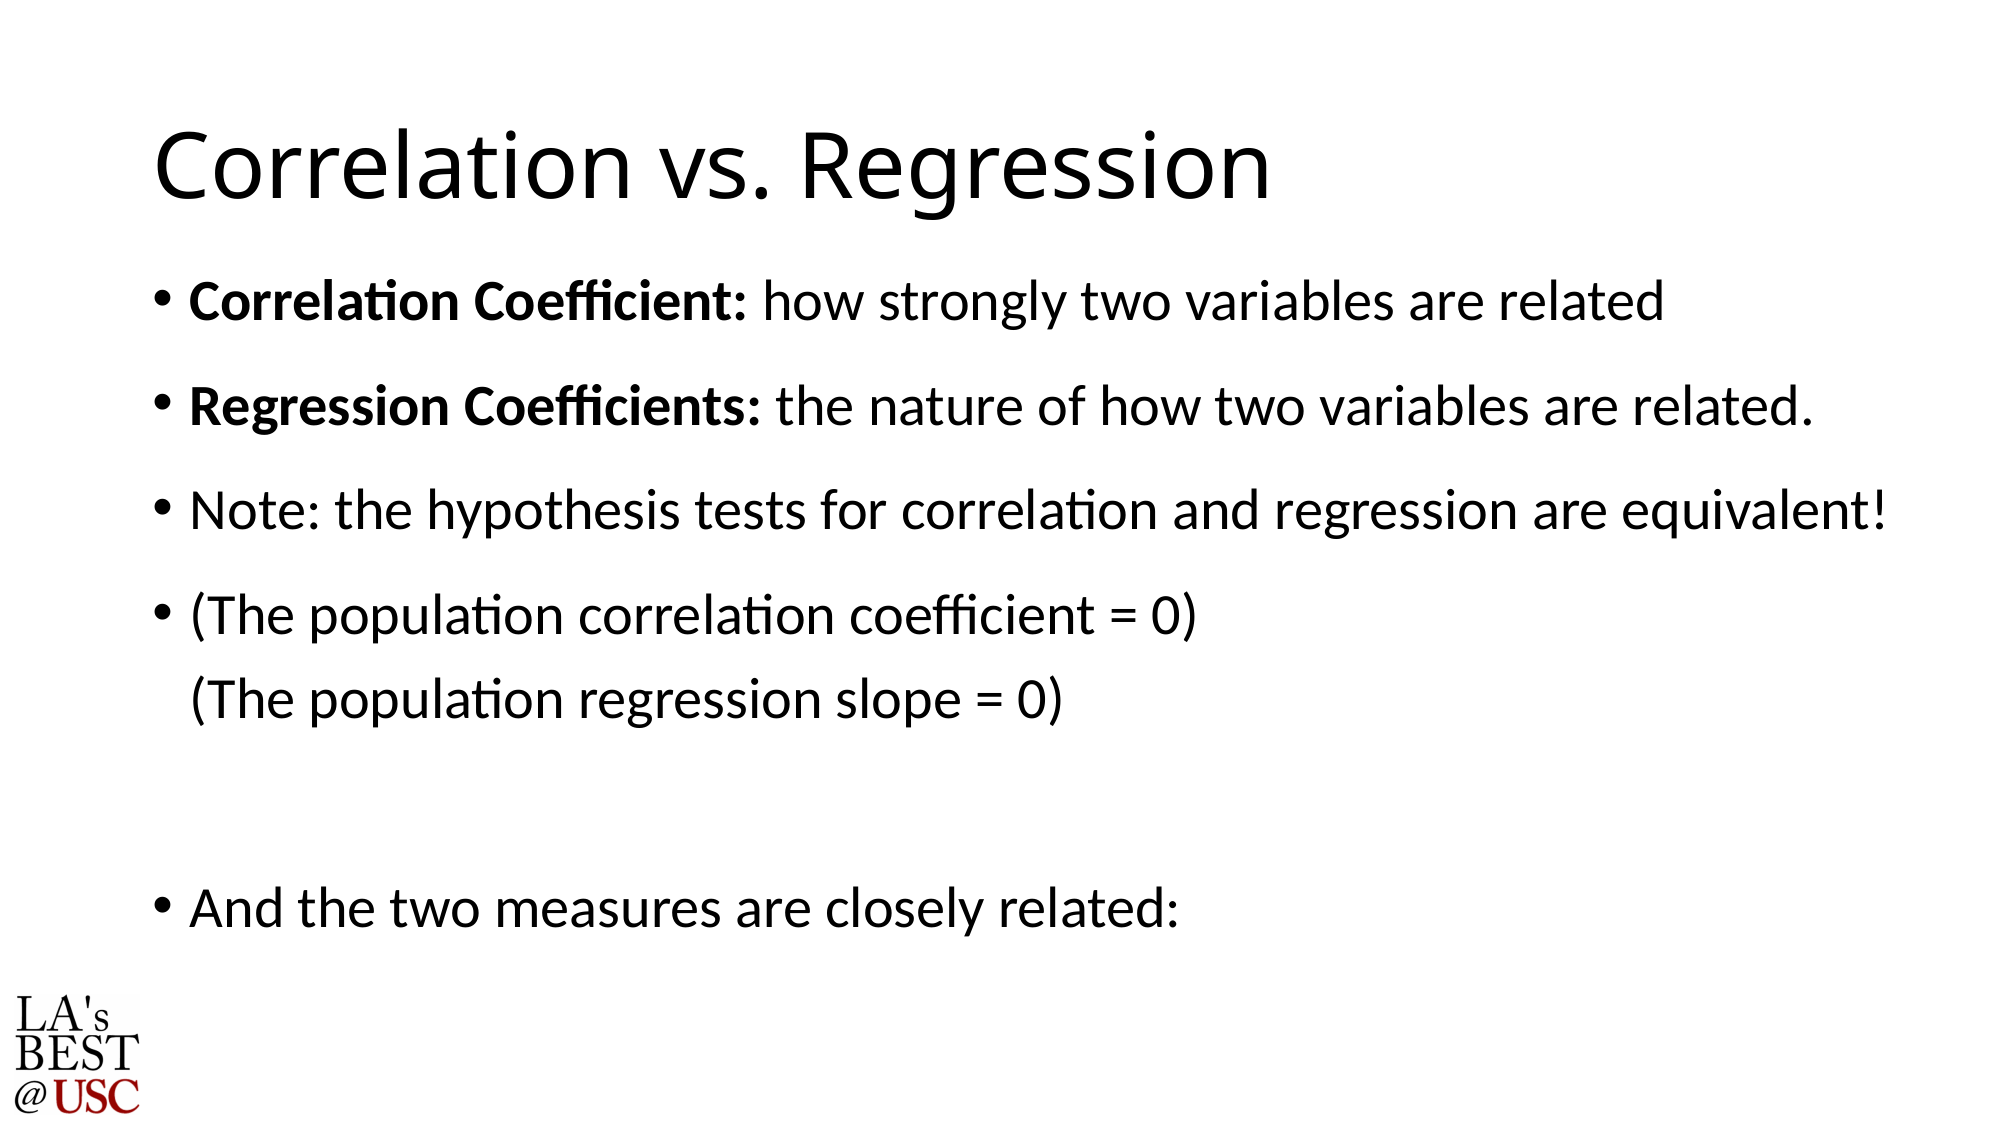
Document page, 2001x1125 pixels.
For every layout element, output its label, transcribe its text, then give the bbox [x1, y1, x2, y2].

title Correlation vs. Regression [137, 59, 1863, 278]
picture [14, 994, 140, 1115]
